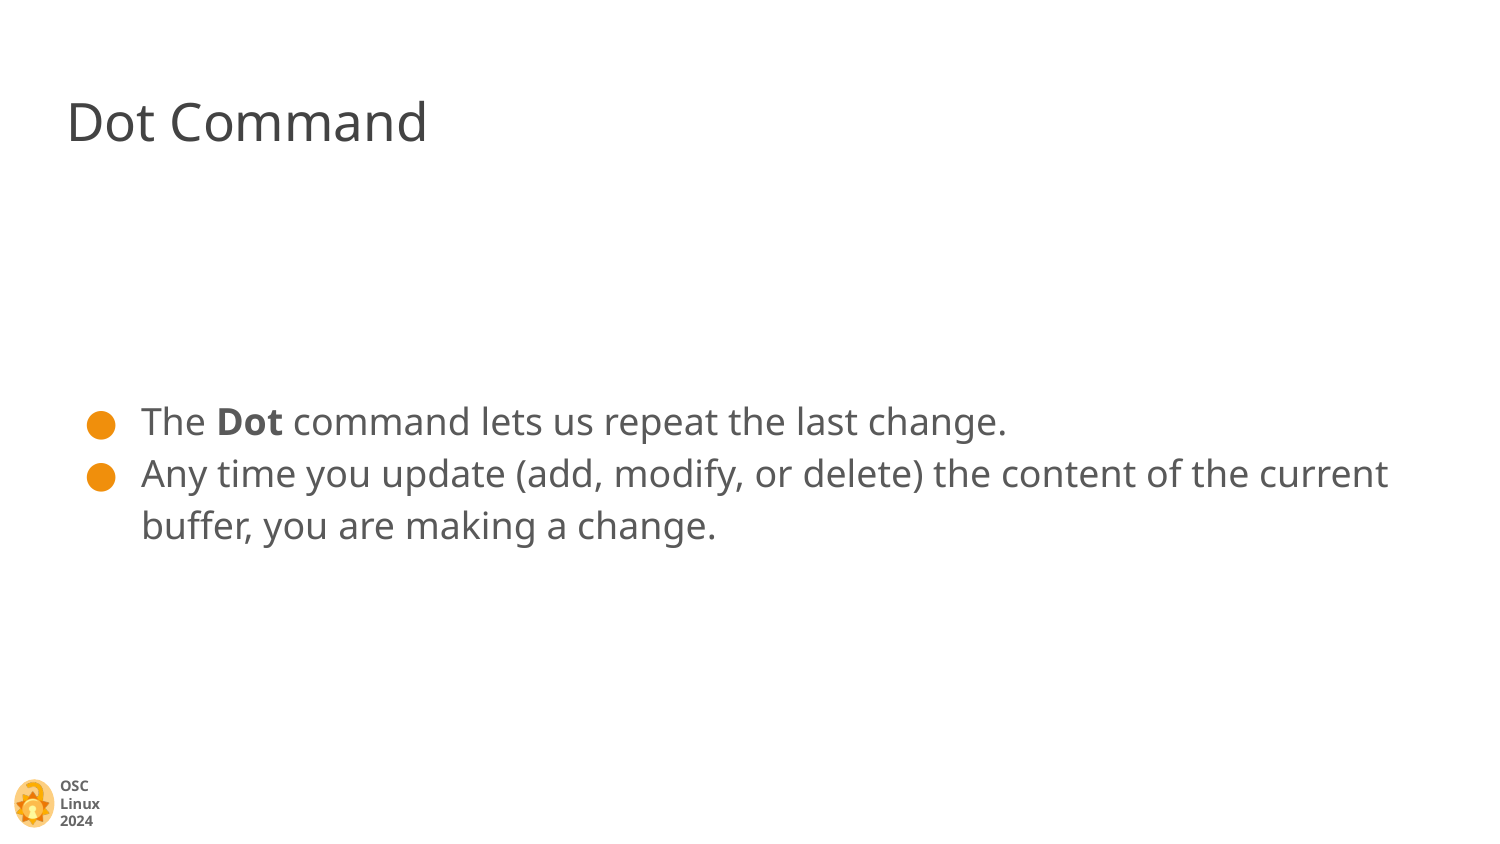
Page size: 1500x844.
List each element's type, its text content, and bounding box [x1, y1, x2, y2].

list The Dot command lets us repeat the last change. Any time you update (add, modify, or delete) the content of the current buffer, you are making a change. [51, 189, 1449, 750]
title Dot Command [51, 72, 1449, 167]
picture [15, 780, 54, 827]
